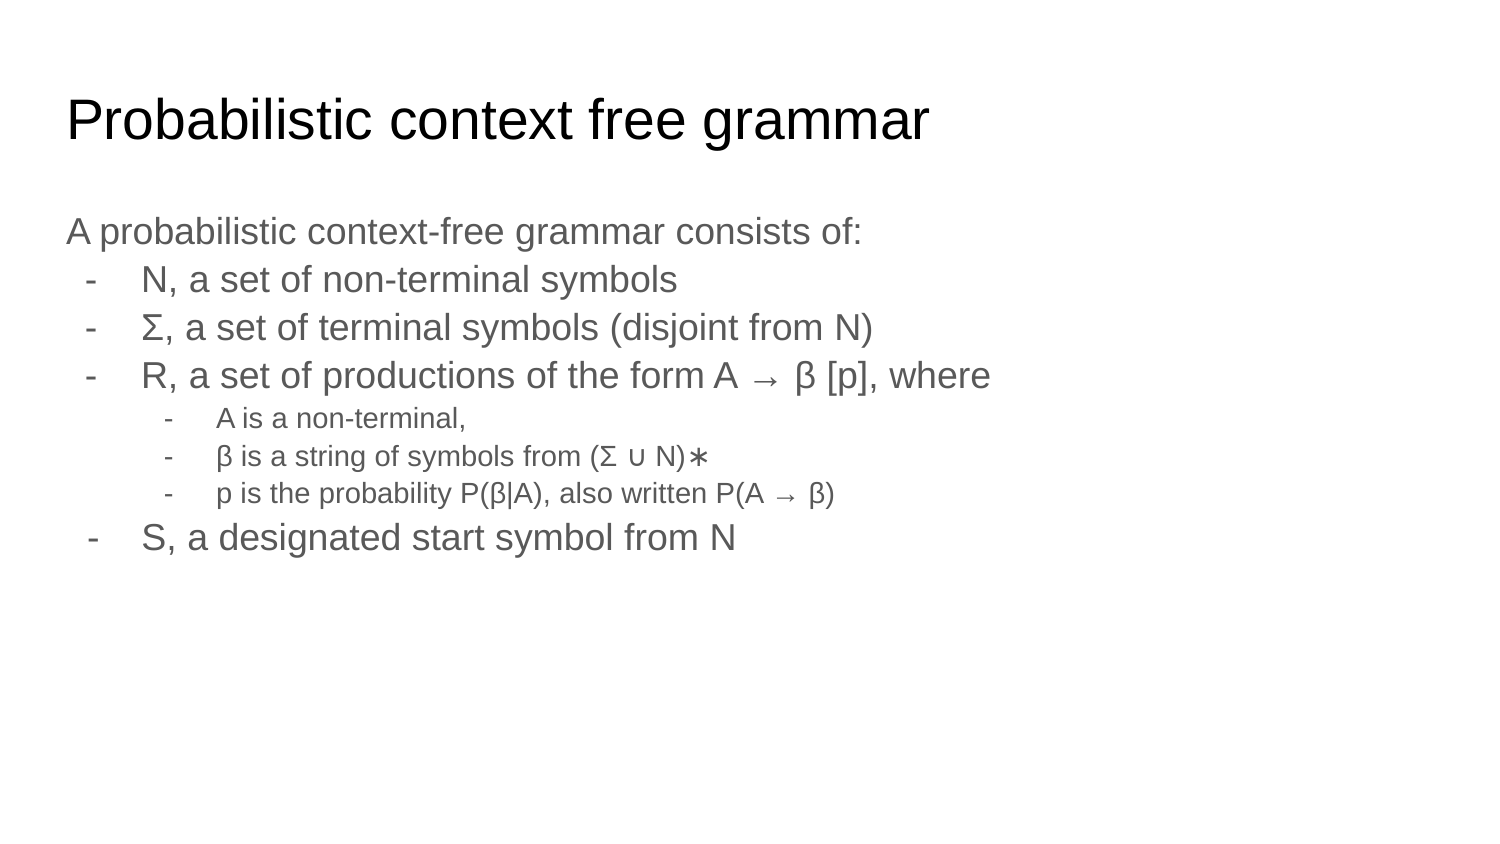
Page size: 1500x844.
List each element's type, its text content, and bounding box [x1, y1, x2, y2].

title Probabilistic context free grammar [51, 72, 1449, 167]
list A probabilistic context-free grammar consists of: N, a set of non-terminal symbols Σ, a set of terminal symbols (disjoint from N) R, a set of productions of the form A → β [p], where A is a non-terminal, β is a string of symbols from (Σ ∪ N)∗ p is the probability P(β|A), also written P(A → β) - S, a designated start symbol from N [51, 189, 1449, 750]
